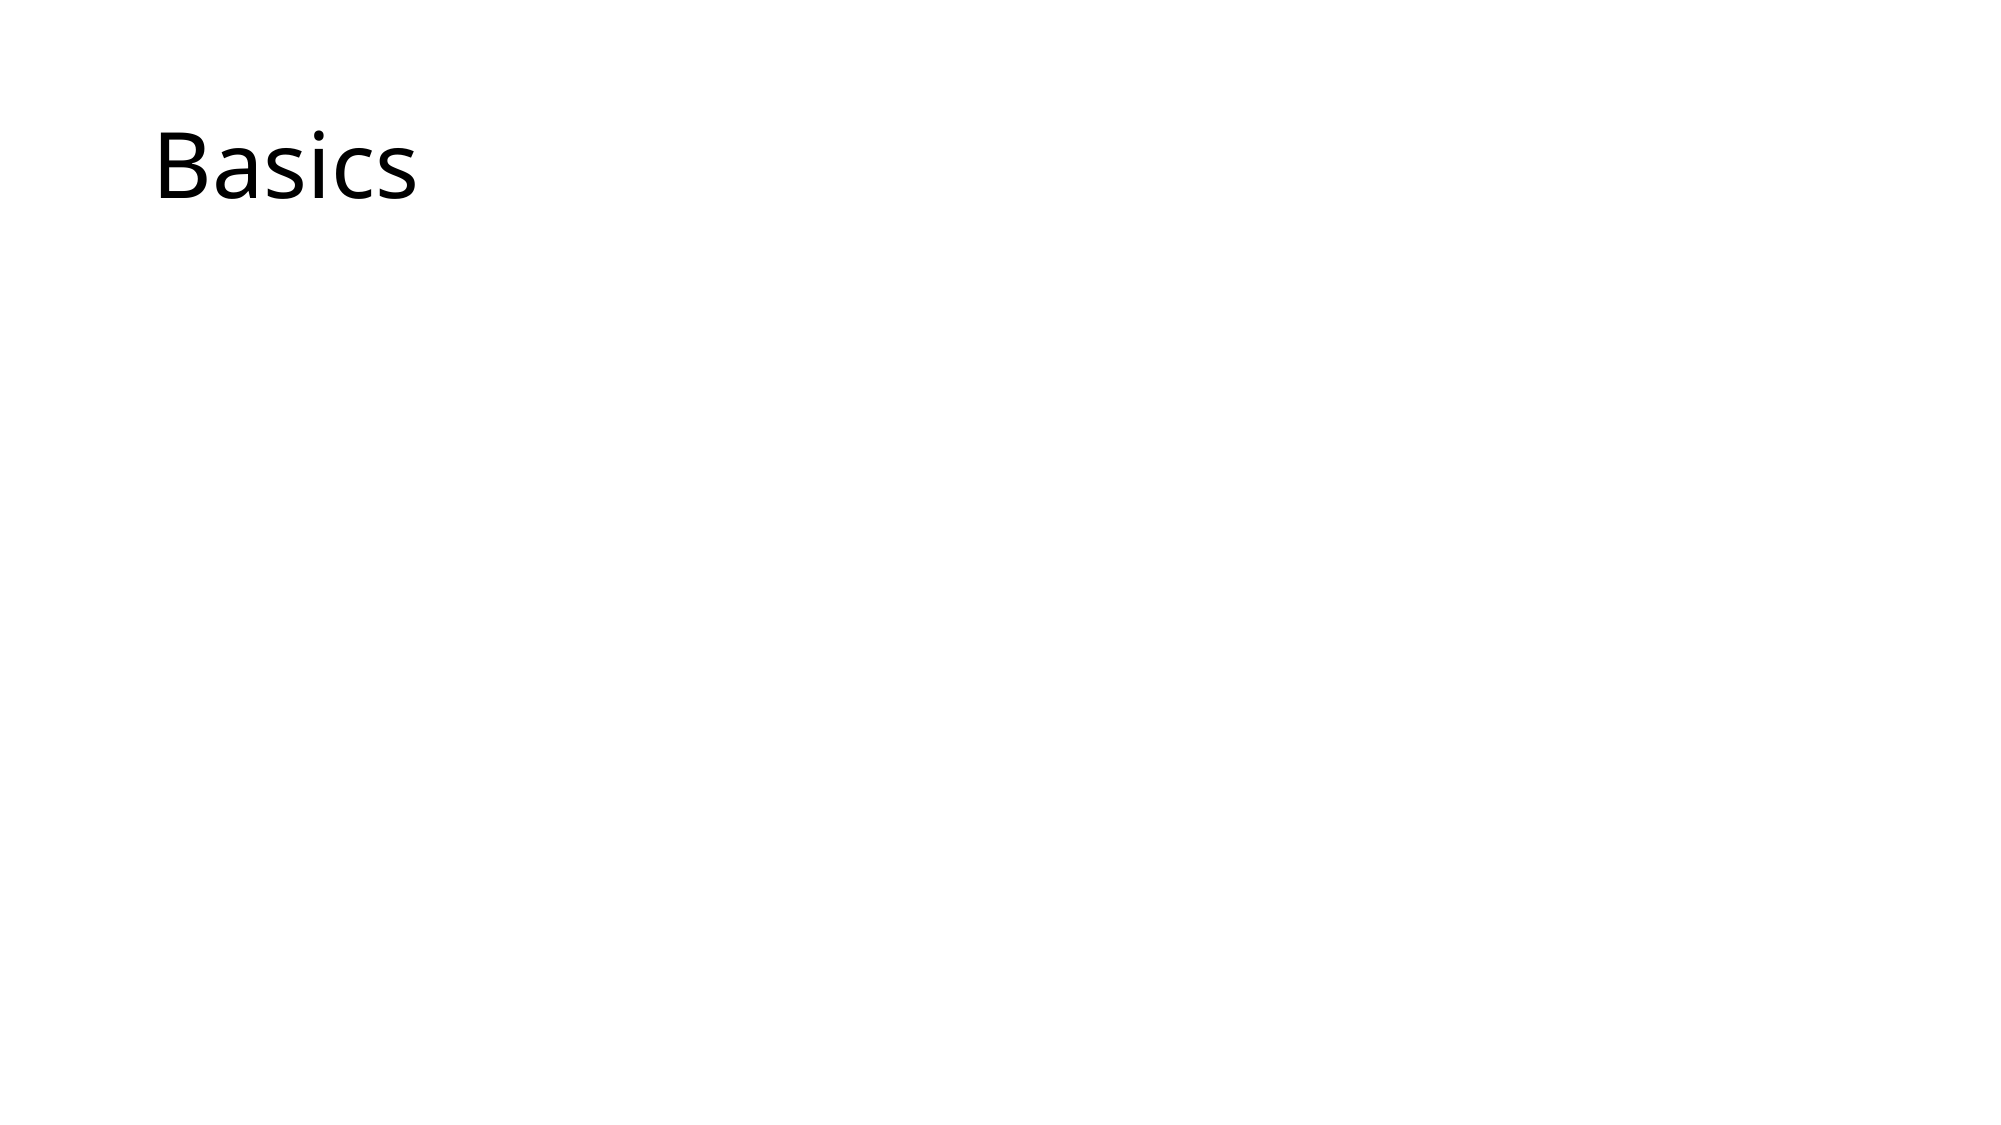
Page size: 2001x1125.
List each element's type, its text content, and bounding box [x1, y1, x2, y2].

title Basics [137, 59, 1863, 278]
